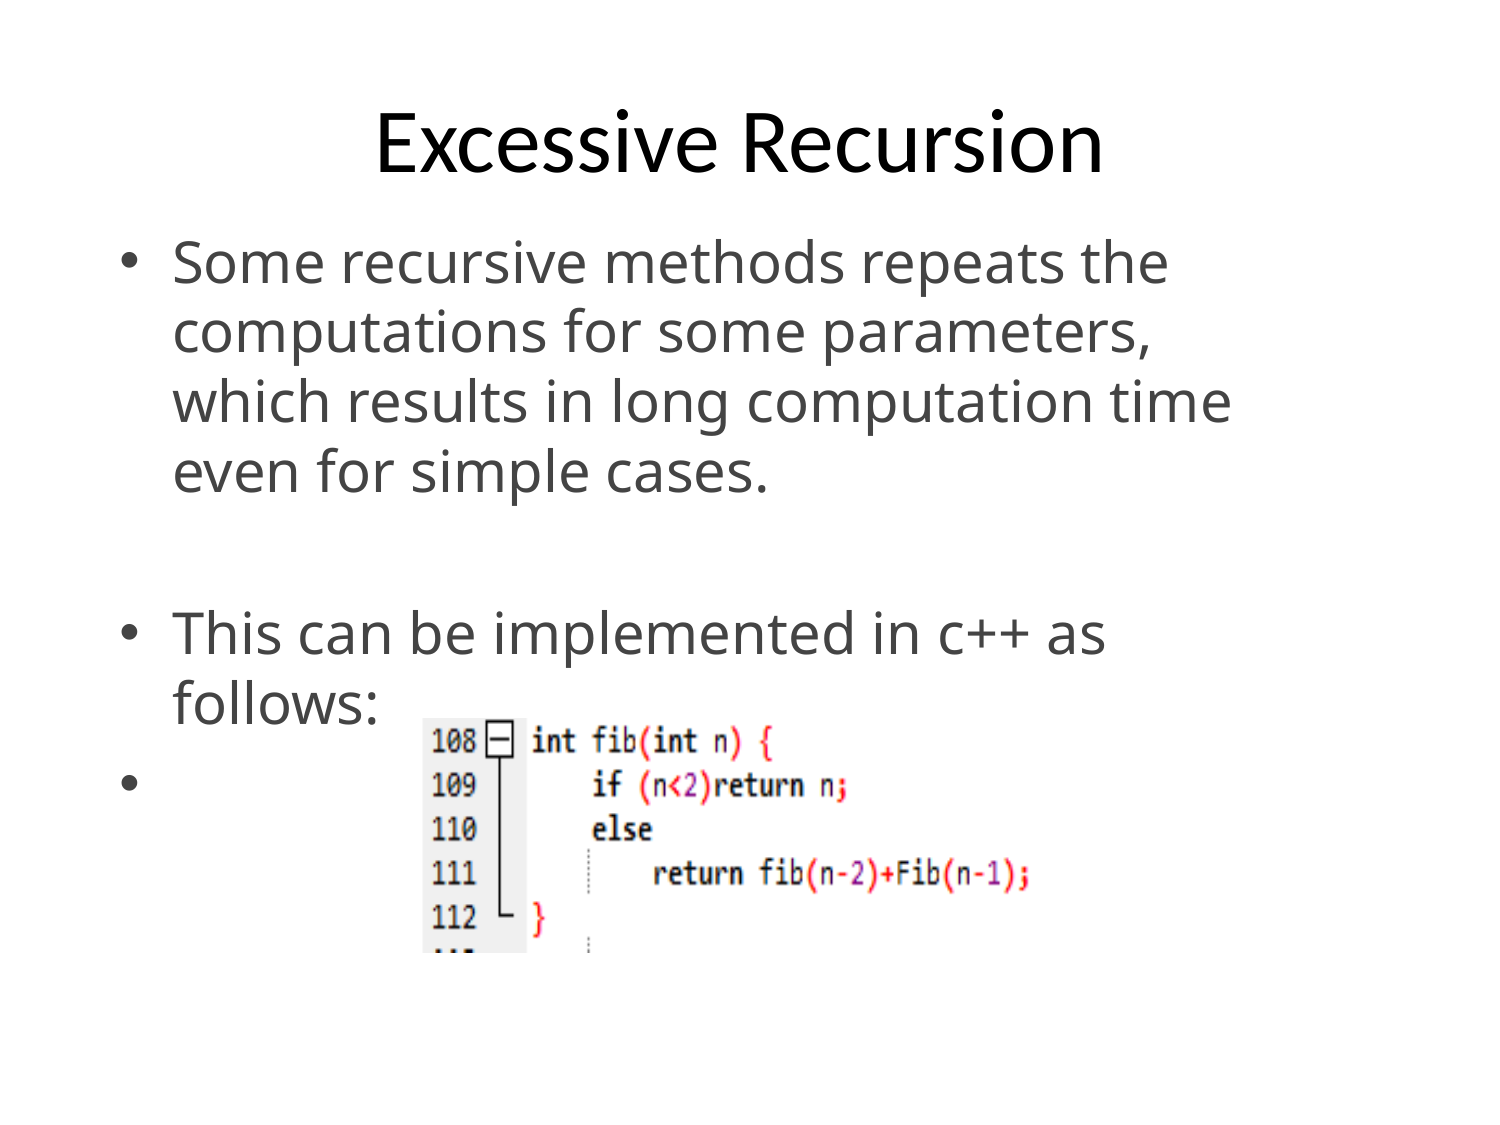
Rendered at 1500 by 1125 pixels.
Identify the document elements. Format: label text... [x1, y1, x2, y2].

picture [420, 718, 1061, 954]
list Some recursive methods repeats the computations for some parameters, which results in long computation time even for simple cases. This can be implemented in c++ as follows: [69, 217, 1329, 828]
title Excessive Recursion [69, 19, 1413, 254]
